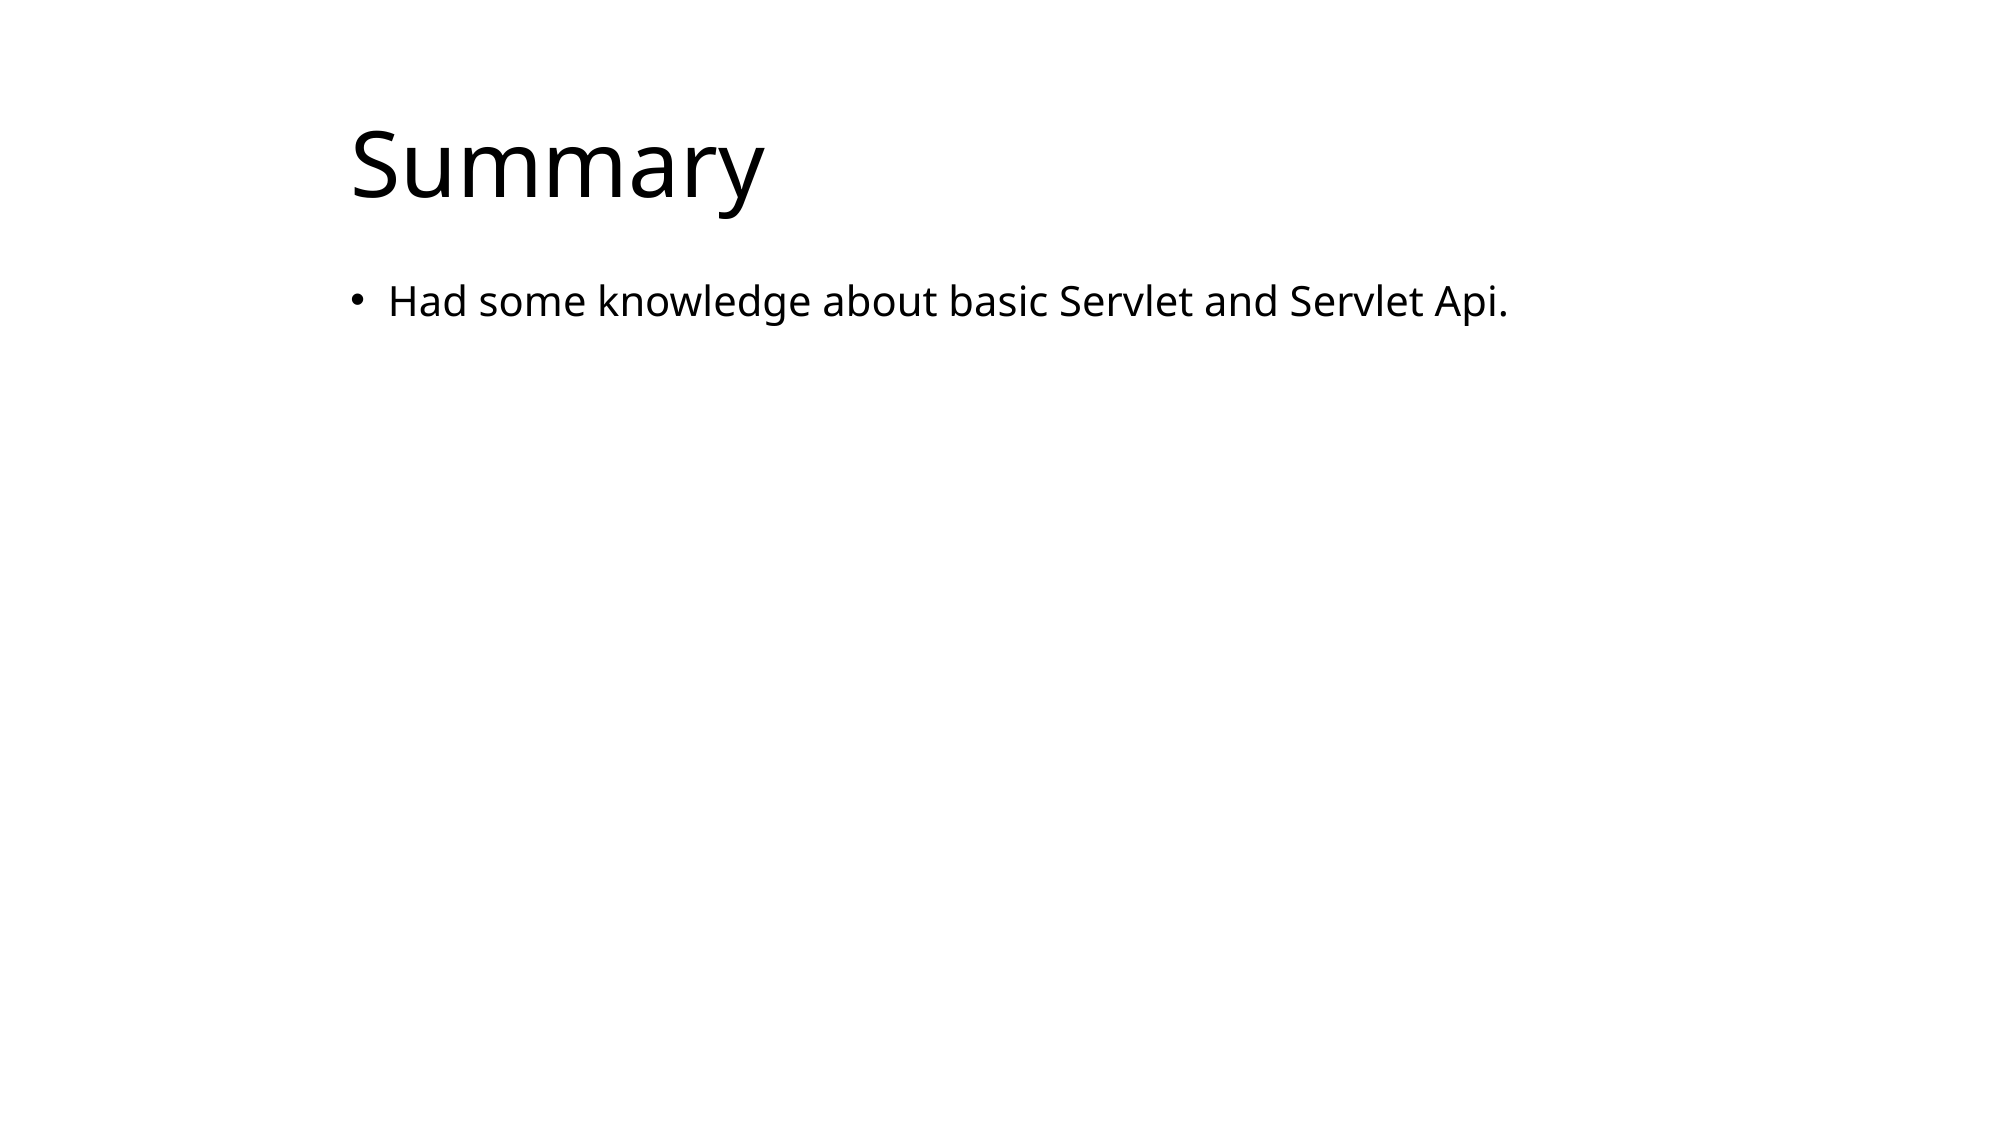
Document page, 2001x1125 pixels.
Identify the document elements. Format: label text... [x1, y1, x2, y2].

list Had some knowledge about basic Servlet and Servlet Api. [335, 242, 1911, 1087]
title Summary [335, 93, 1798, 242]
